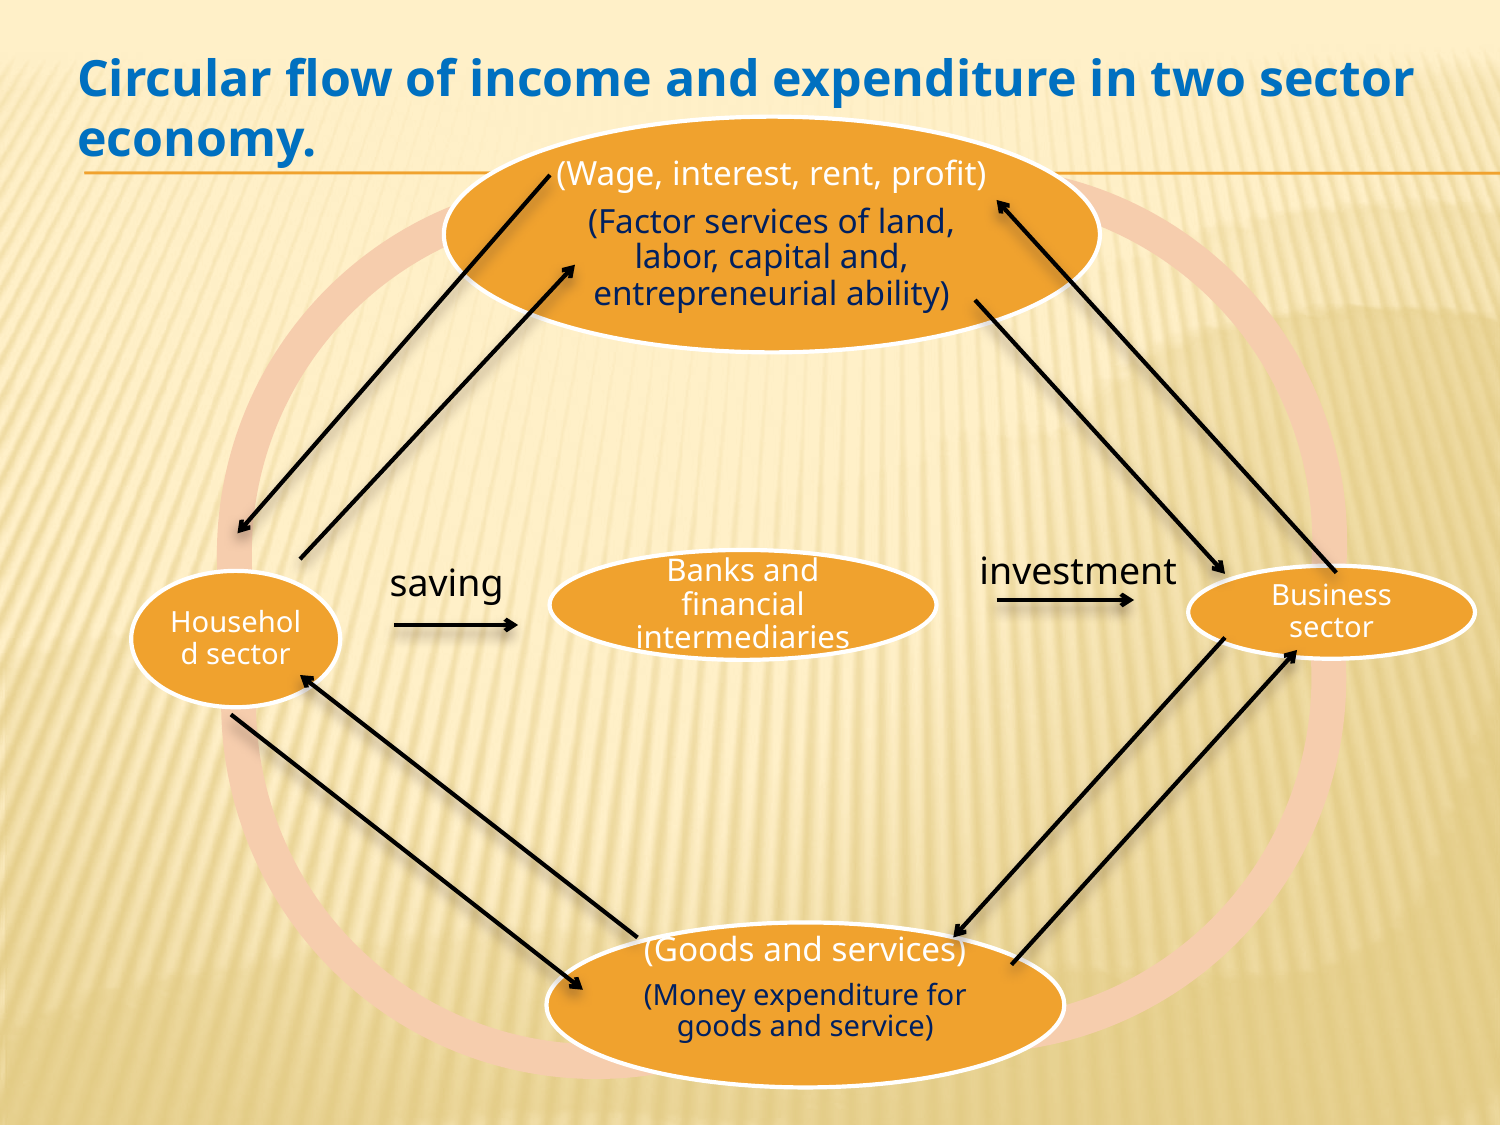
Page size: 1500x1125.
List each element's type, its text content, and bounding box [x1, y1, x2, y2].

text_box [299, 674, 638, 938]
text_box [299, 264, 576, 560]
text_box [996, 199, 1337, 573]
text_box Circular flow of income and expenditure in two sector economy. [62, 38, 1463, 110]
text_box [974, 299, 986, 575]
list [49, 112, 1476, 1088]
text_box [1011, 649, 1298, 965]
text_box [230, 714, 584, 990]
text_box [953, 637, 1226, 938]
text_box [237, 174, 551, 534]
